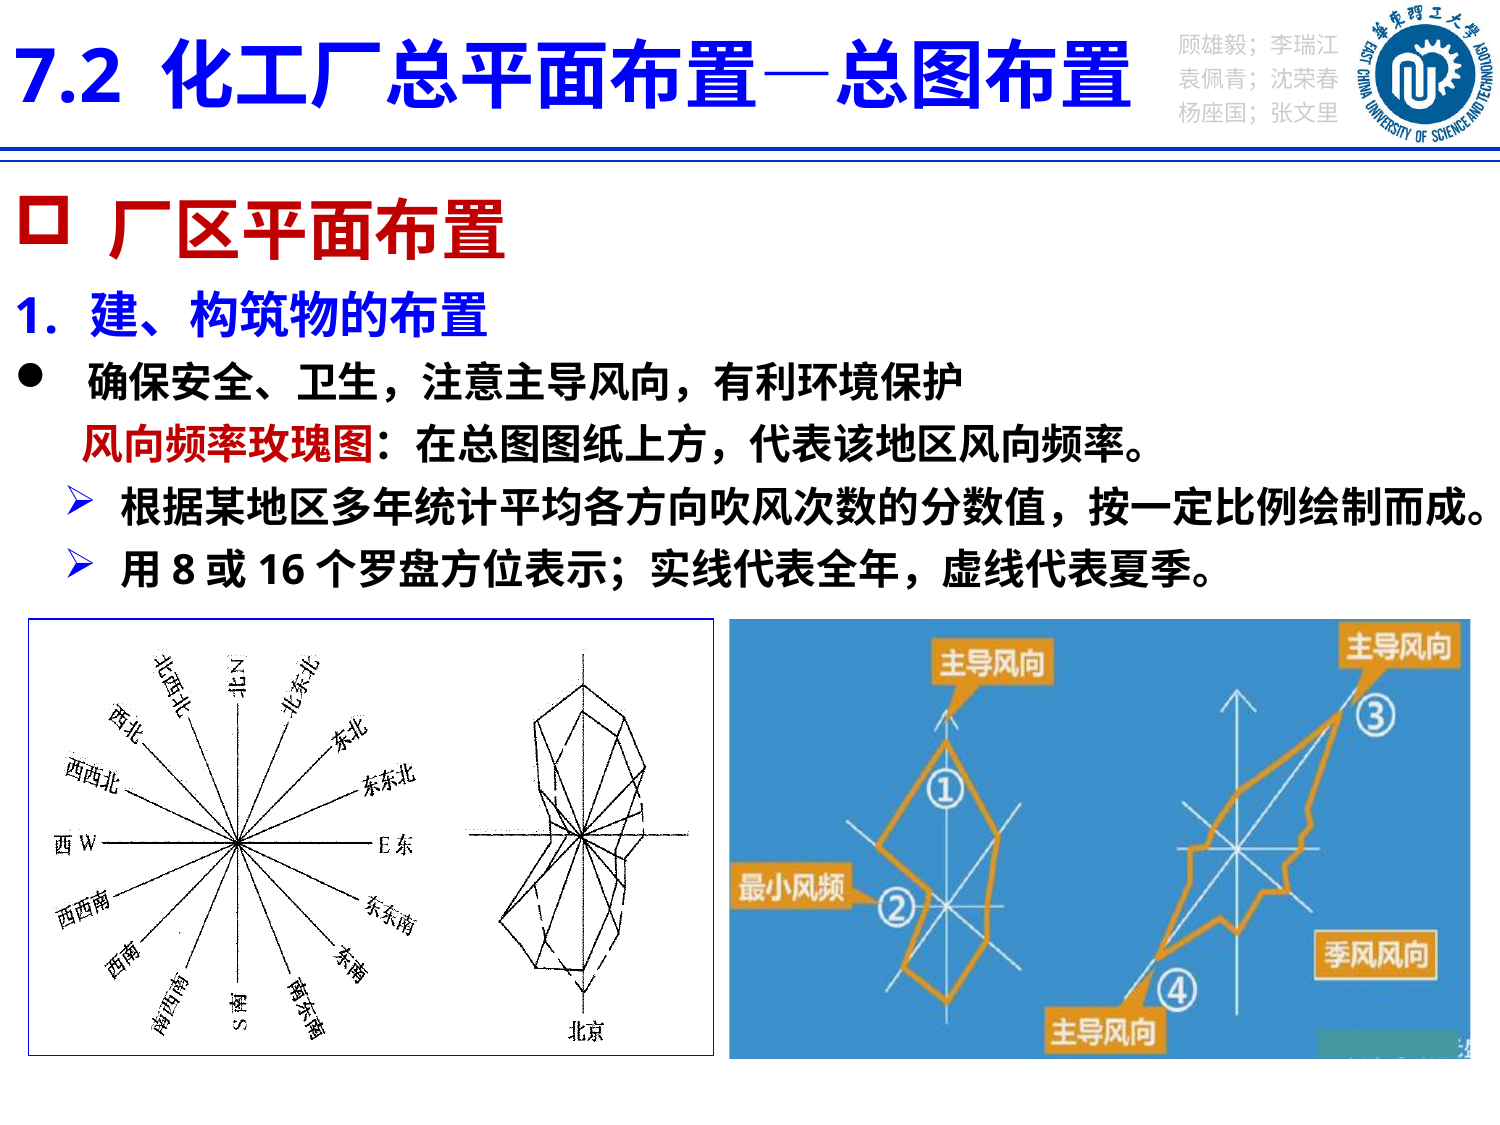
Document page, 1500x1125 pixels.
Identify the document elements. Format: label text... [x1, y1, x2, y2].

picture [29, 619, 714, 1056]
picture [1353, 125, 1495, 145]
text_box 厂区平面布置 建、构筑物的布置 确保安全、卫生，注意主导风向，有利环境保护 风向频率玫瑰图：在总图图纸上方，代表该地区风向频率。 根据某地区多年统计平均各方向吹风次数的分数值，按一定比例绘制而成。 用8或16个罗盘方位表示；实线代表全年，虚线代表夏季。 [0, 160, 1483, 601]
text_box 7.2 化工厂总平面布置—总图布置 [0, 19, 1500, 125]
picture [1353, 3, 1495, 19]
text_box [729, 619, 1471, 1059]
